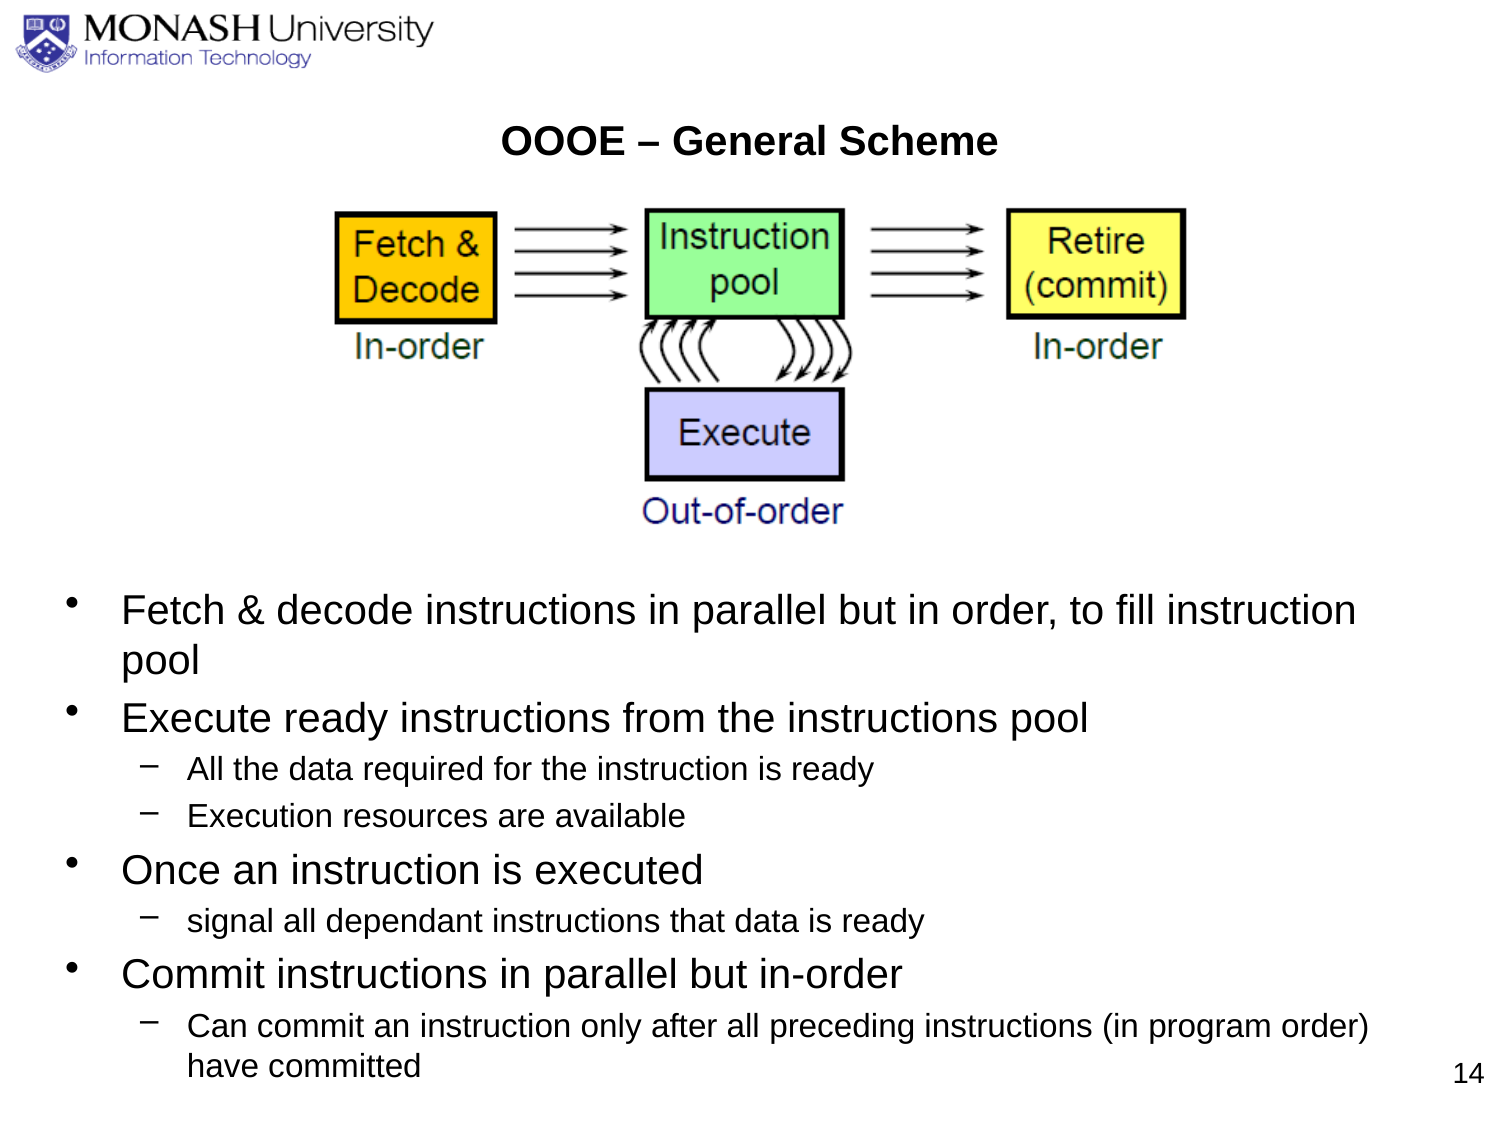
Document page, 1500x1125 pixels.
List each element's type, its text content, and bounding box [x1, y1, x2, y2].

list Fetch & decode instructions in parallel but in order, to fill instruction pool Execute ready instructions from the instructions pool All the data required for the instruction is ready Execution resources are available Once an instruction is executed signal all dependant instructions that data is ready Commit instructions in parallel but in-order Can commit an instruction only after all preceding instructions (in program order) have committed [50, 575, 1400, 1125]
title OOOE – General Scheme [75, 45, 1425, 233]
picture [324, 199, 1199, 532]
slide_number 14 [1149, 1046, 1500, 1125]
picture [0, 0, 436, 86]
